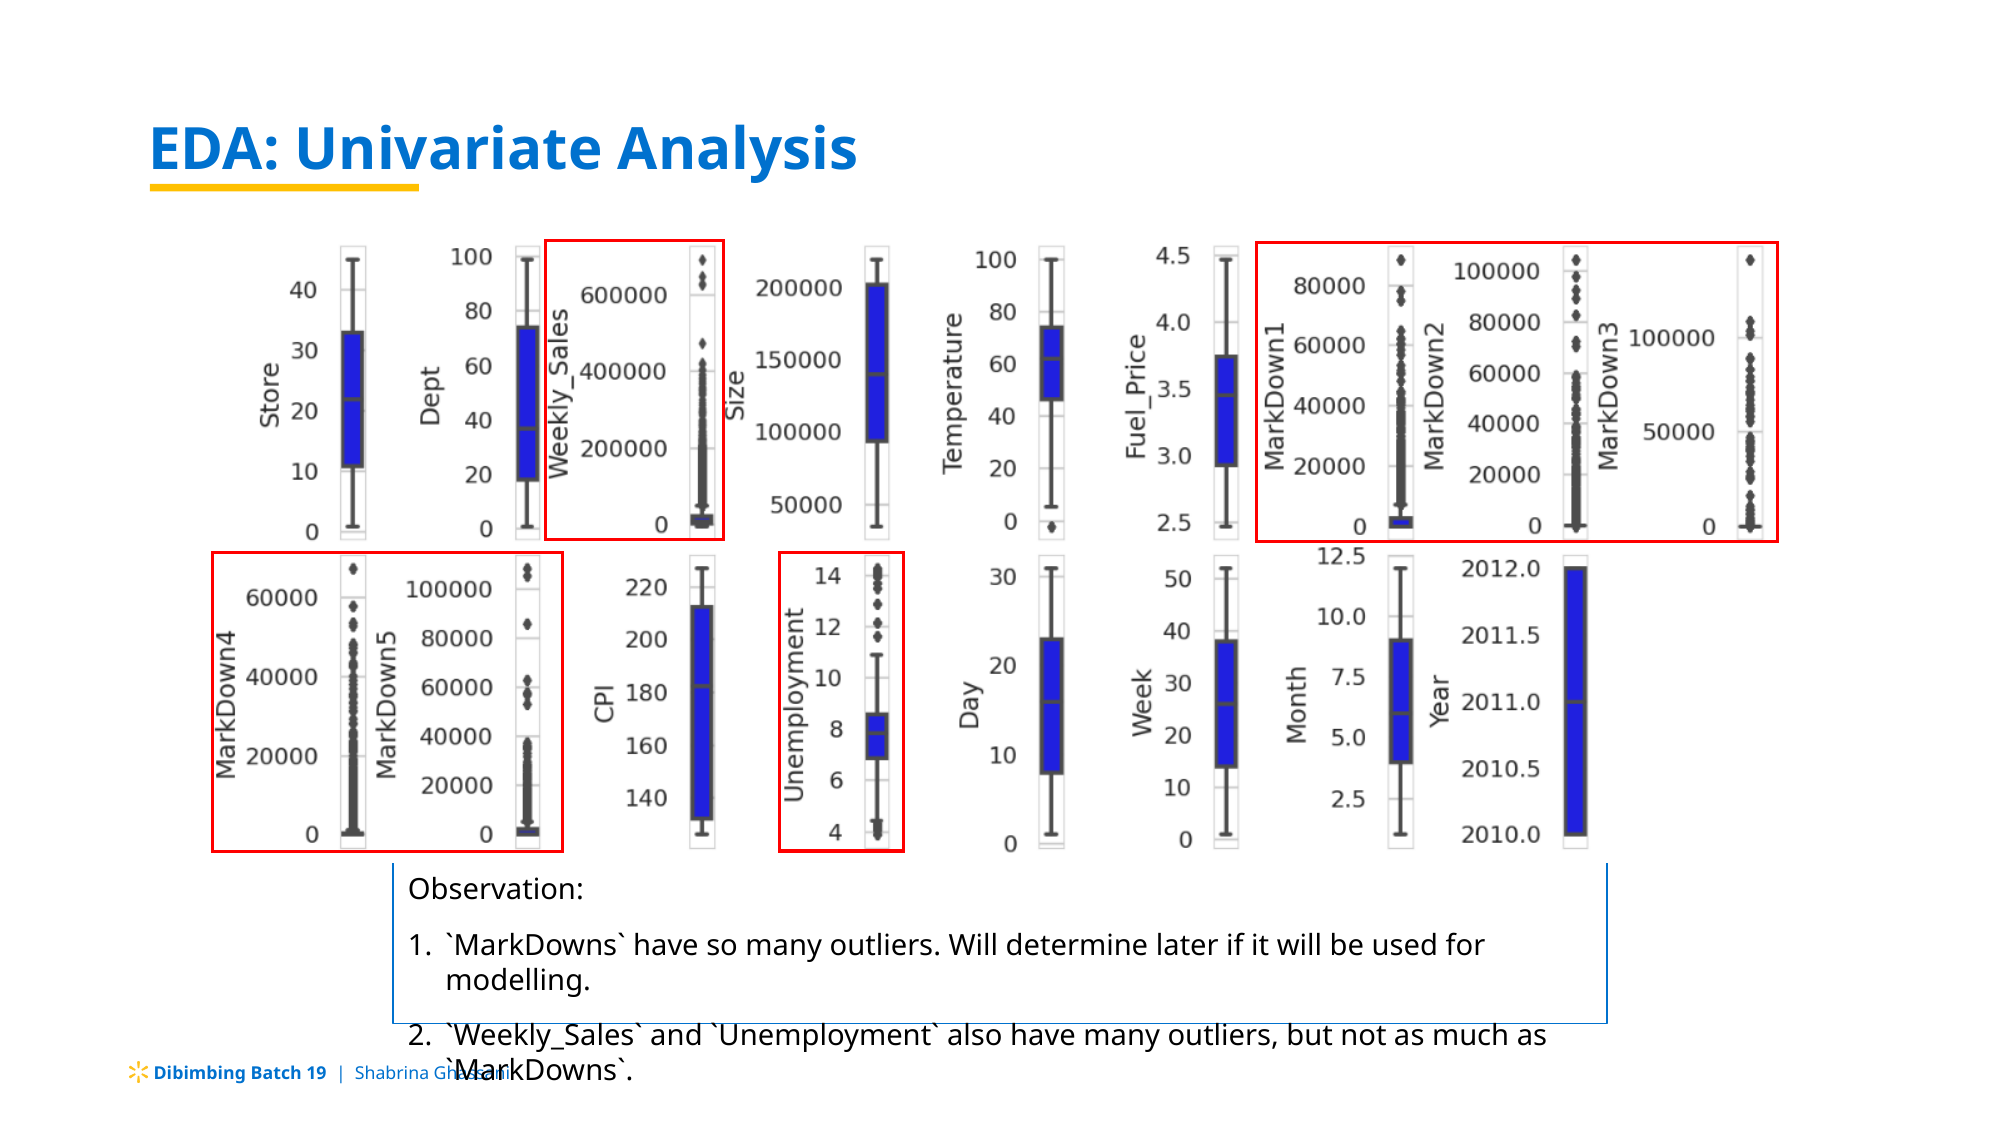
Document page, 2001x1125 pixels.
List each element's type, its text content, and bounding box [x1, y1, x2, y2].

list Observation: `MarkDowns` have so many outliers. Will determine later if it will be used for modelling. `Weekly_Sales` and `Unemployment` also have many outliers, but not as much as `MarkDowns`. [392, 863, 1607, 1024]
list EDA: Univariate Analysis [133, 103, 1846, 190]
picture [126, 1058, 151, 1086]
picture [190, 242, 1788, 863]
